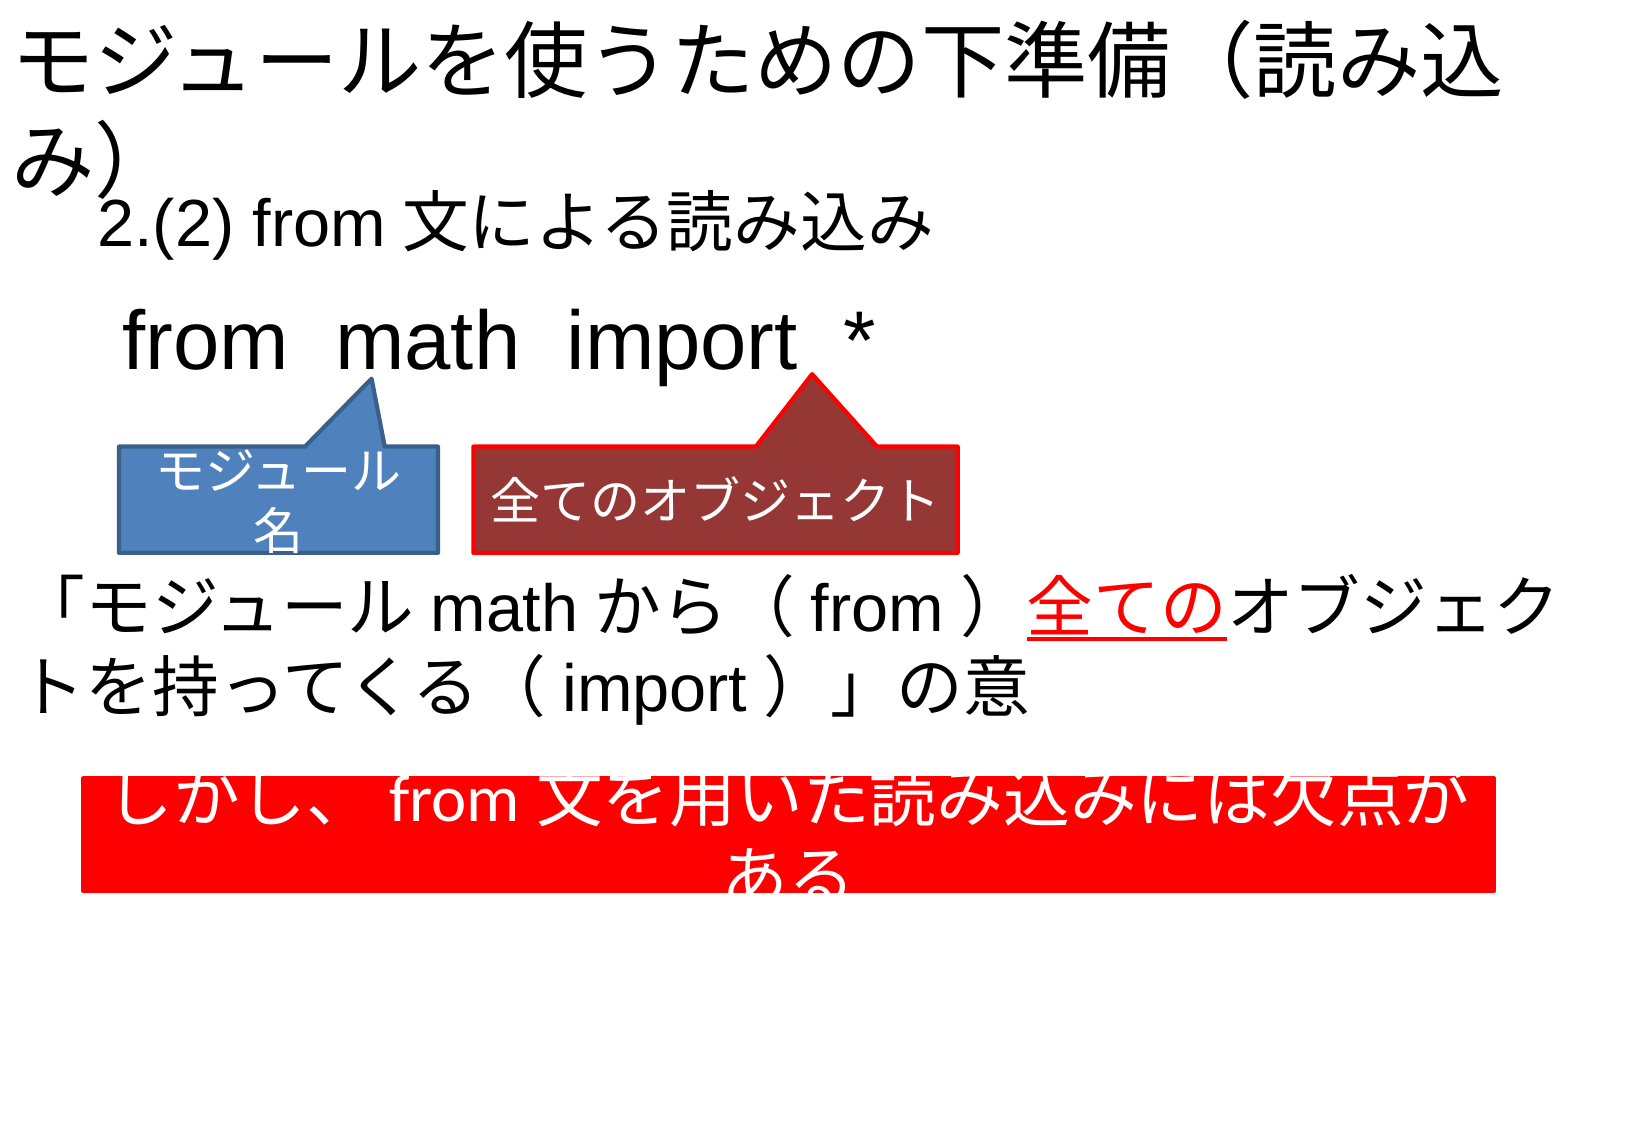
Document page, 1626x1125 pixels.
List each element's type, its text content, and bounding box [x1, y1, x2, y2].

text_box 全てのオブジェクト [471, 372, 960, 555]
text_box モジュールを使うための下準備（読み込み） [0, 0, 1622, 172]
text_box モジュール名 [116, 376, 441, 555]
text_box しかし、from文を用いた読み込みには欠点がある [81, 776, 1496, 893]
text_box 「モジュールmathから（from）全てのオブジェクトを持ってくる（import）」の意 [4, 557, 1625, 732]
text_box 2.(2) from文による読み込み [0, 172, 1625, 268]
text_box from math import * [4, 278, 1625, 394]
